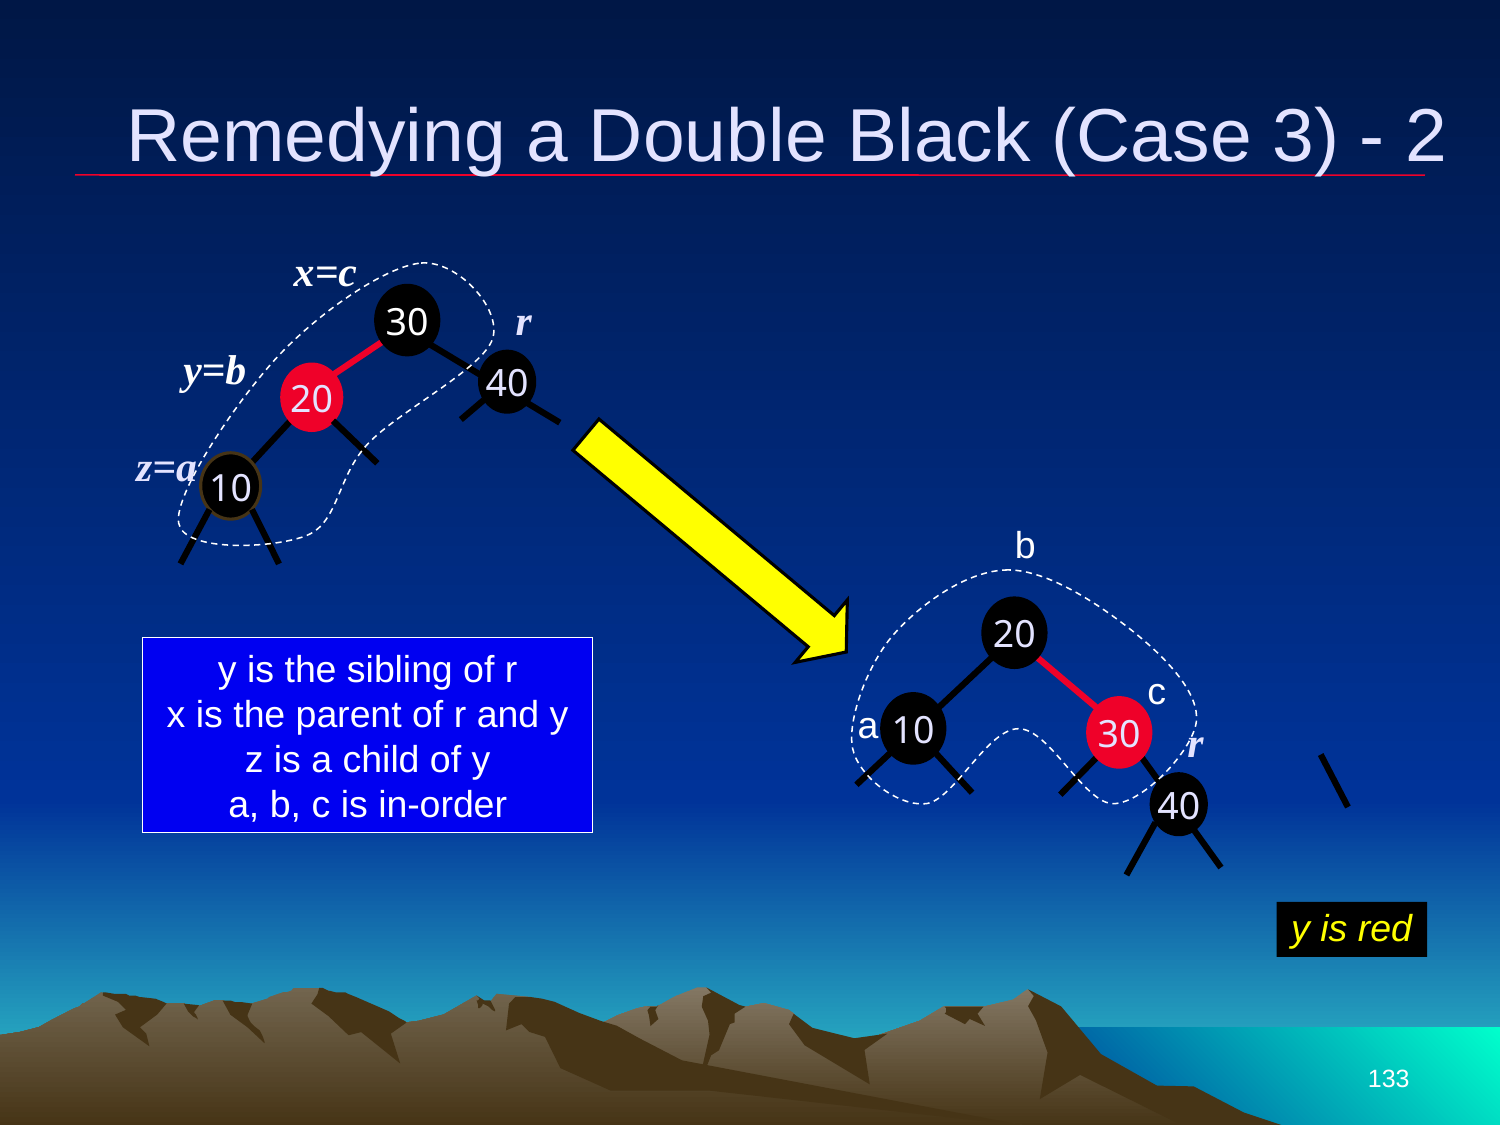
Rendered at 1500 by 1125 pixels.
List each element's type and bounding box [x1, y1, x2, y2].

text_box [842, 513, 1225, 876]
text_box [1320, 754, 1349, 808]
title [74, 37, 1500, 226]
text_box [142, 637, 593, 833]
text_box [112, 237, 561, 565]
slide_number [1074, 1024, 1426, 1101]
text_box [1276, 901, 1428, 957]
text_box [572, 419, 848, 663]
